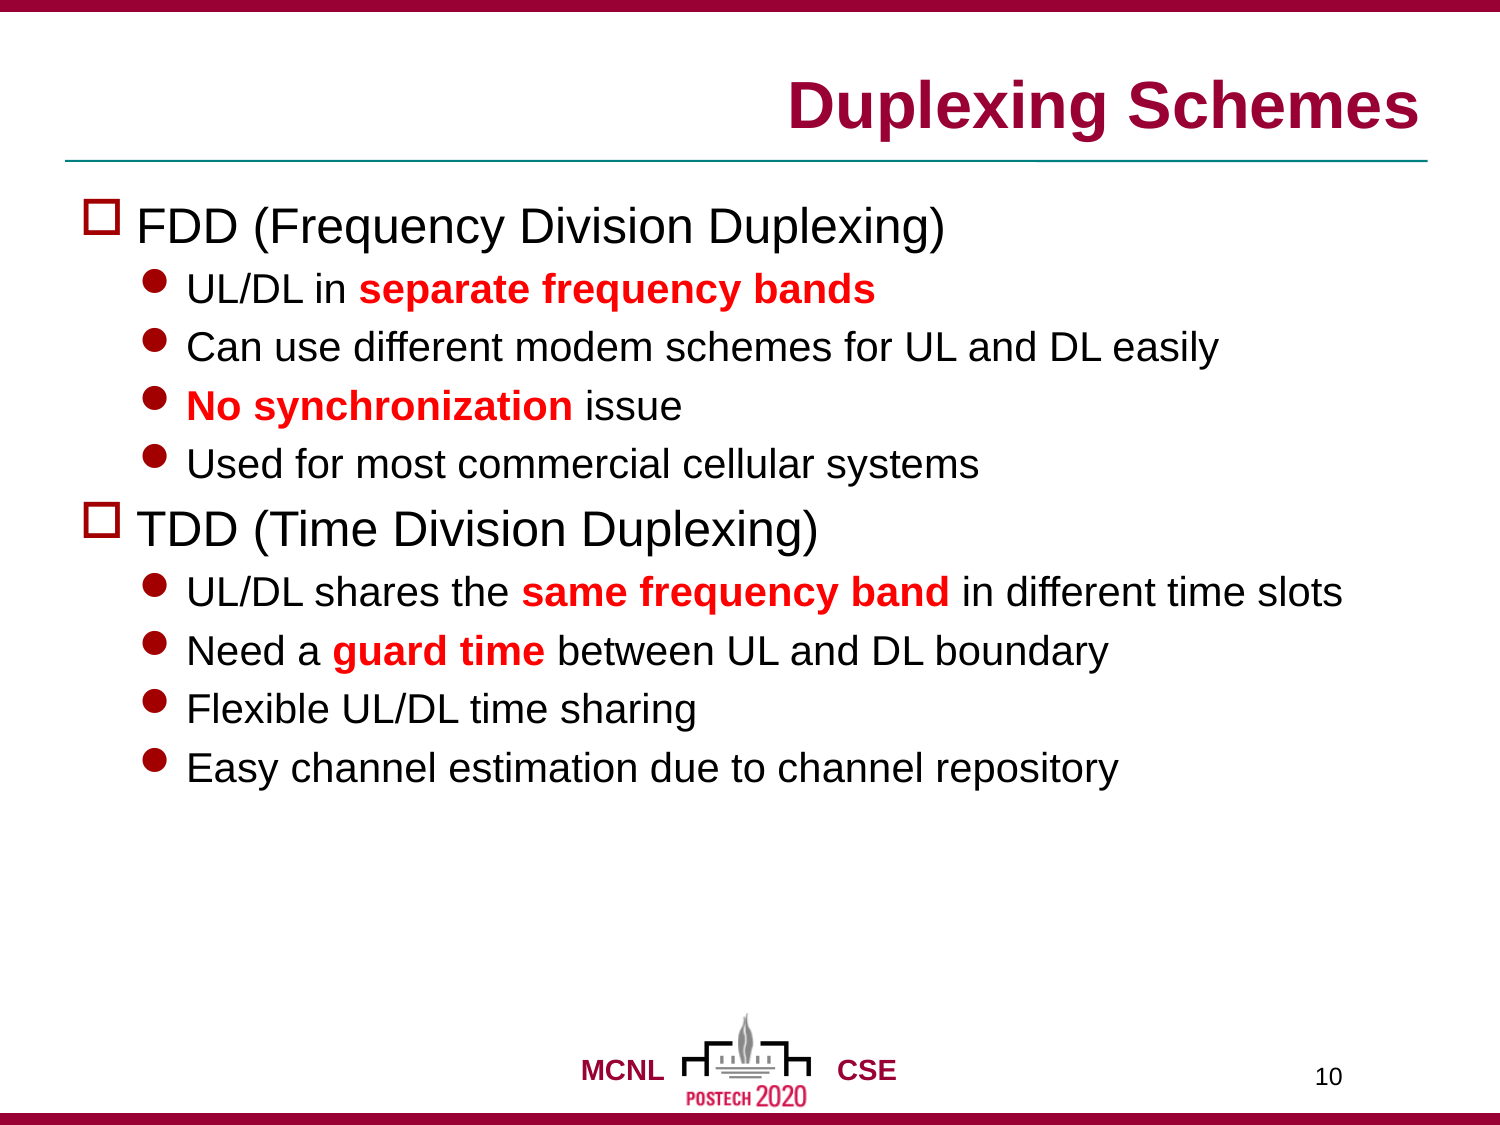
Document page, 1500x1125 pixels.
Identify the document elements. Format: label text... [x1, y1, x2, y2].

title Duplexing Schemes [74, 36, 1436, 150]
text_box FDD (Frequency Division Duplexing) UL/DL in separate frequency bands Can use different modem schemes for UL and DL easily No synchronization issue Used for most commercial cellular systems TDD (Time Division Duplexing) UL/DL shares the same frequency band in different time slots Need a guard time between UL and DL boundary Flexible UL/DL time sharing Easy channel estimation due to channel repository [64, 186, 1436, 798]
picture [672, 1012, 820, 1111]
slide_number 10 [1299, 1052, 1425, 1113]
